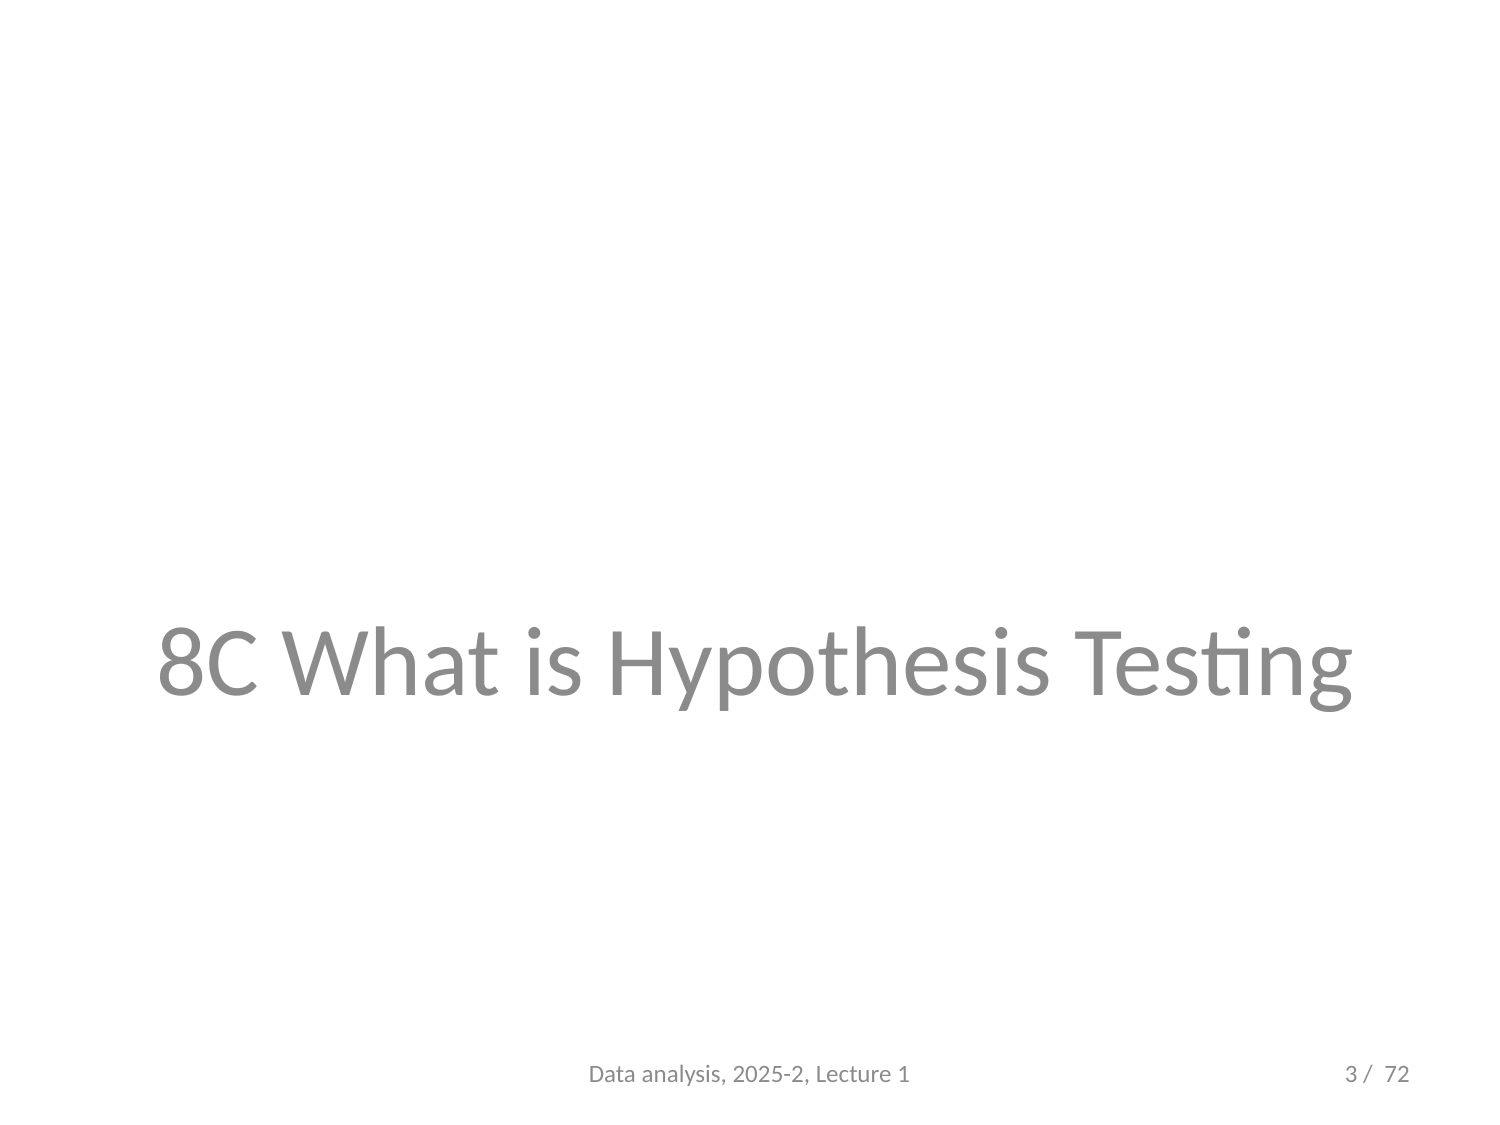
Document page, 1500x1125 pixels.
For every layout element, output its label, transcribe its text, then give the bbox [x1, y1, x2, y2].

list 8C What is Hypothesis Testing [118, 476, 1394, 723]
slide_number 3 / 72 [1074, 1042, 1425, 1103]
footer Data analysis, 2025-2, Lecture 1 [512, 1042, 988, 1103]
